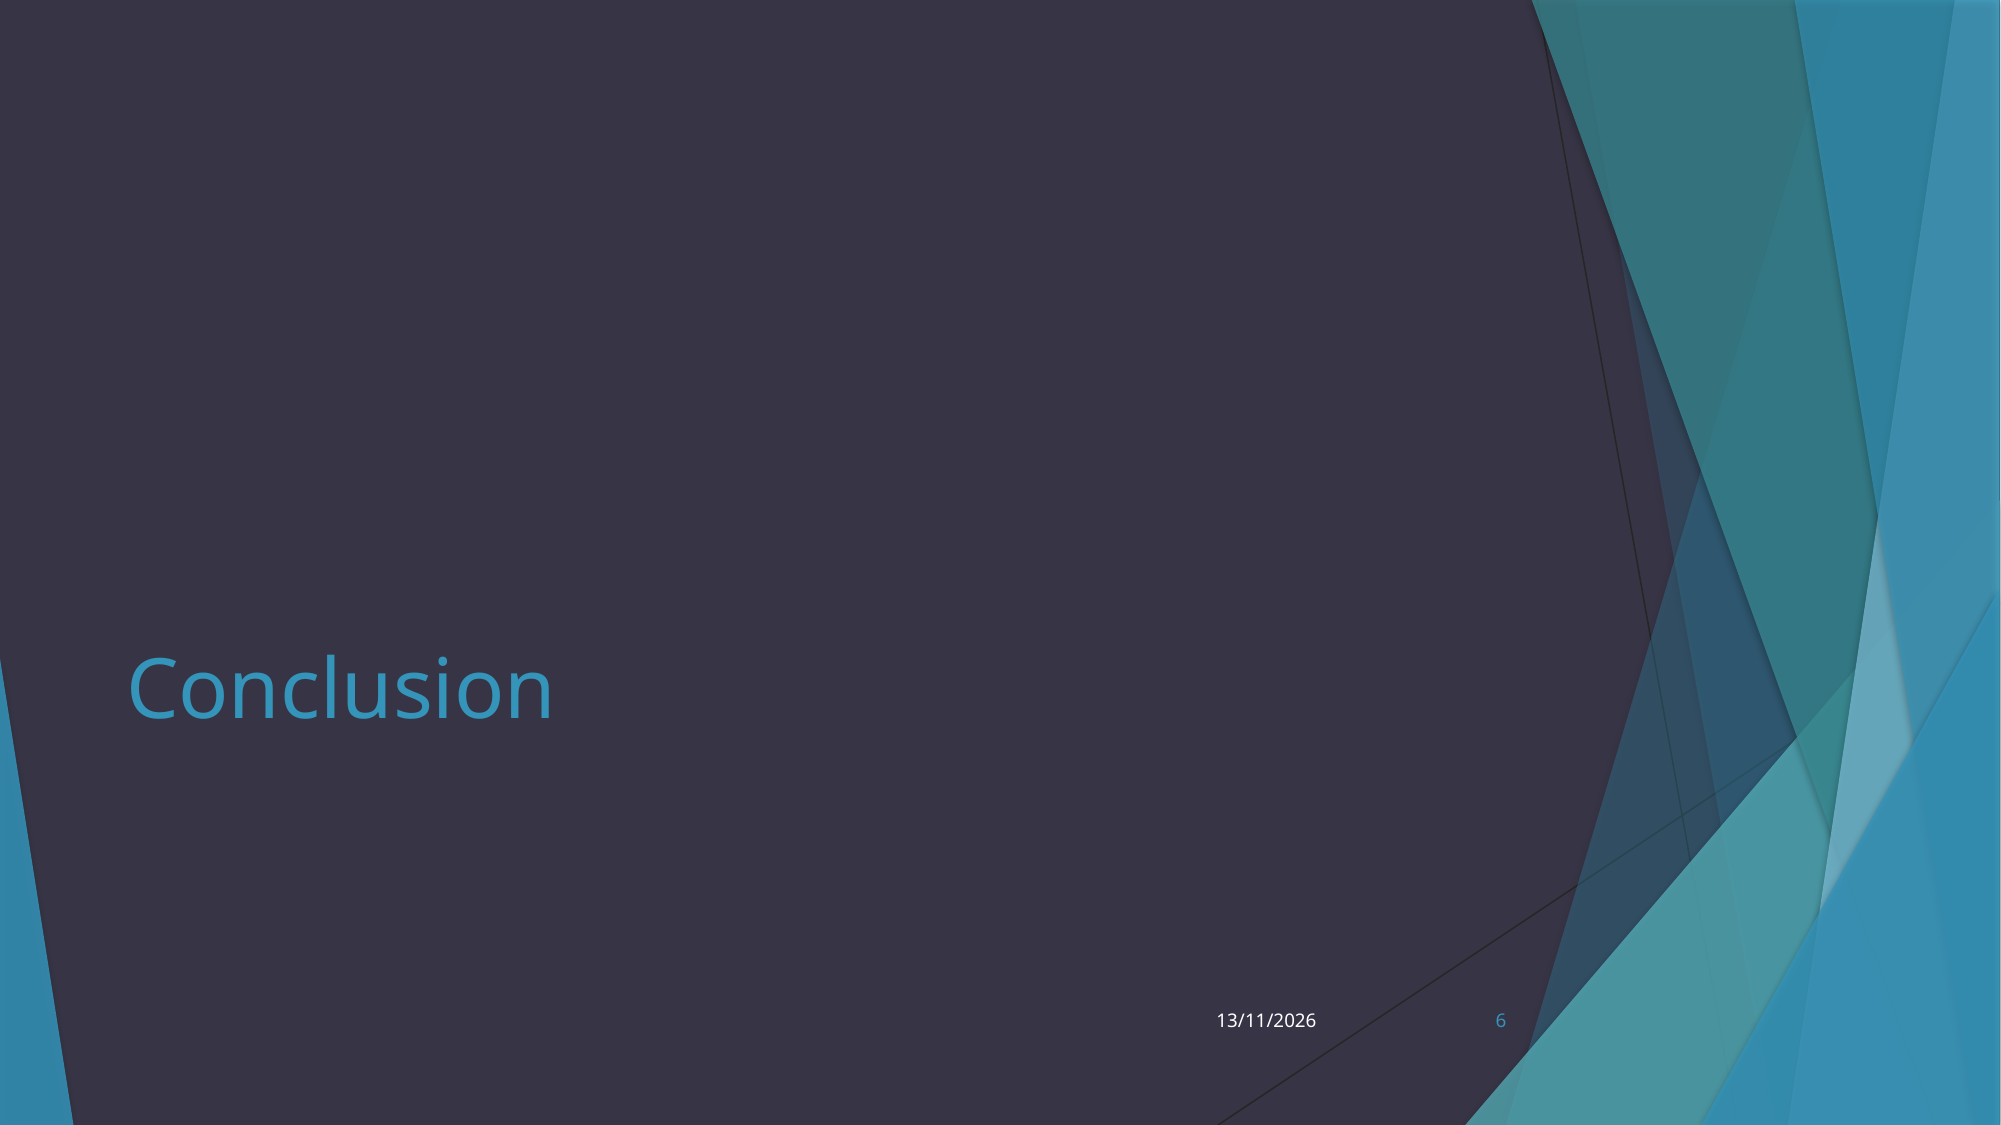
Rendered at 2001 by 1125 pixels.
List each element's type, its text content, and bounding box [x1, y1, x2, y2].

title Conclusion [111, 443, 1522, 743]
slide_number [1181, 991, 1332, 1051]
slide_number 6 [1409, 991, 1522, 1051]
